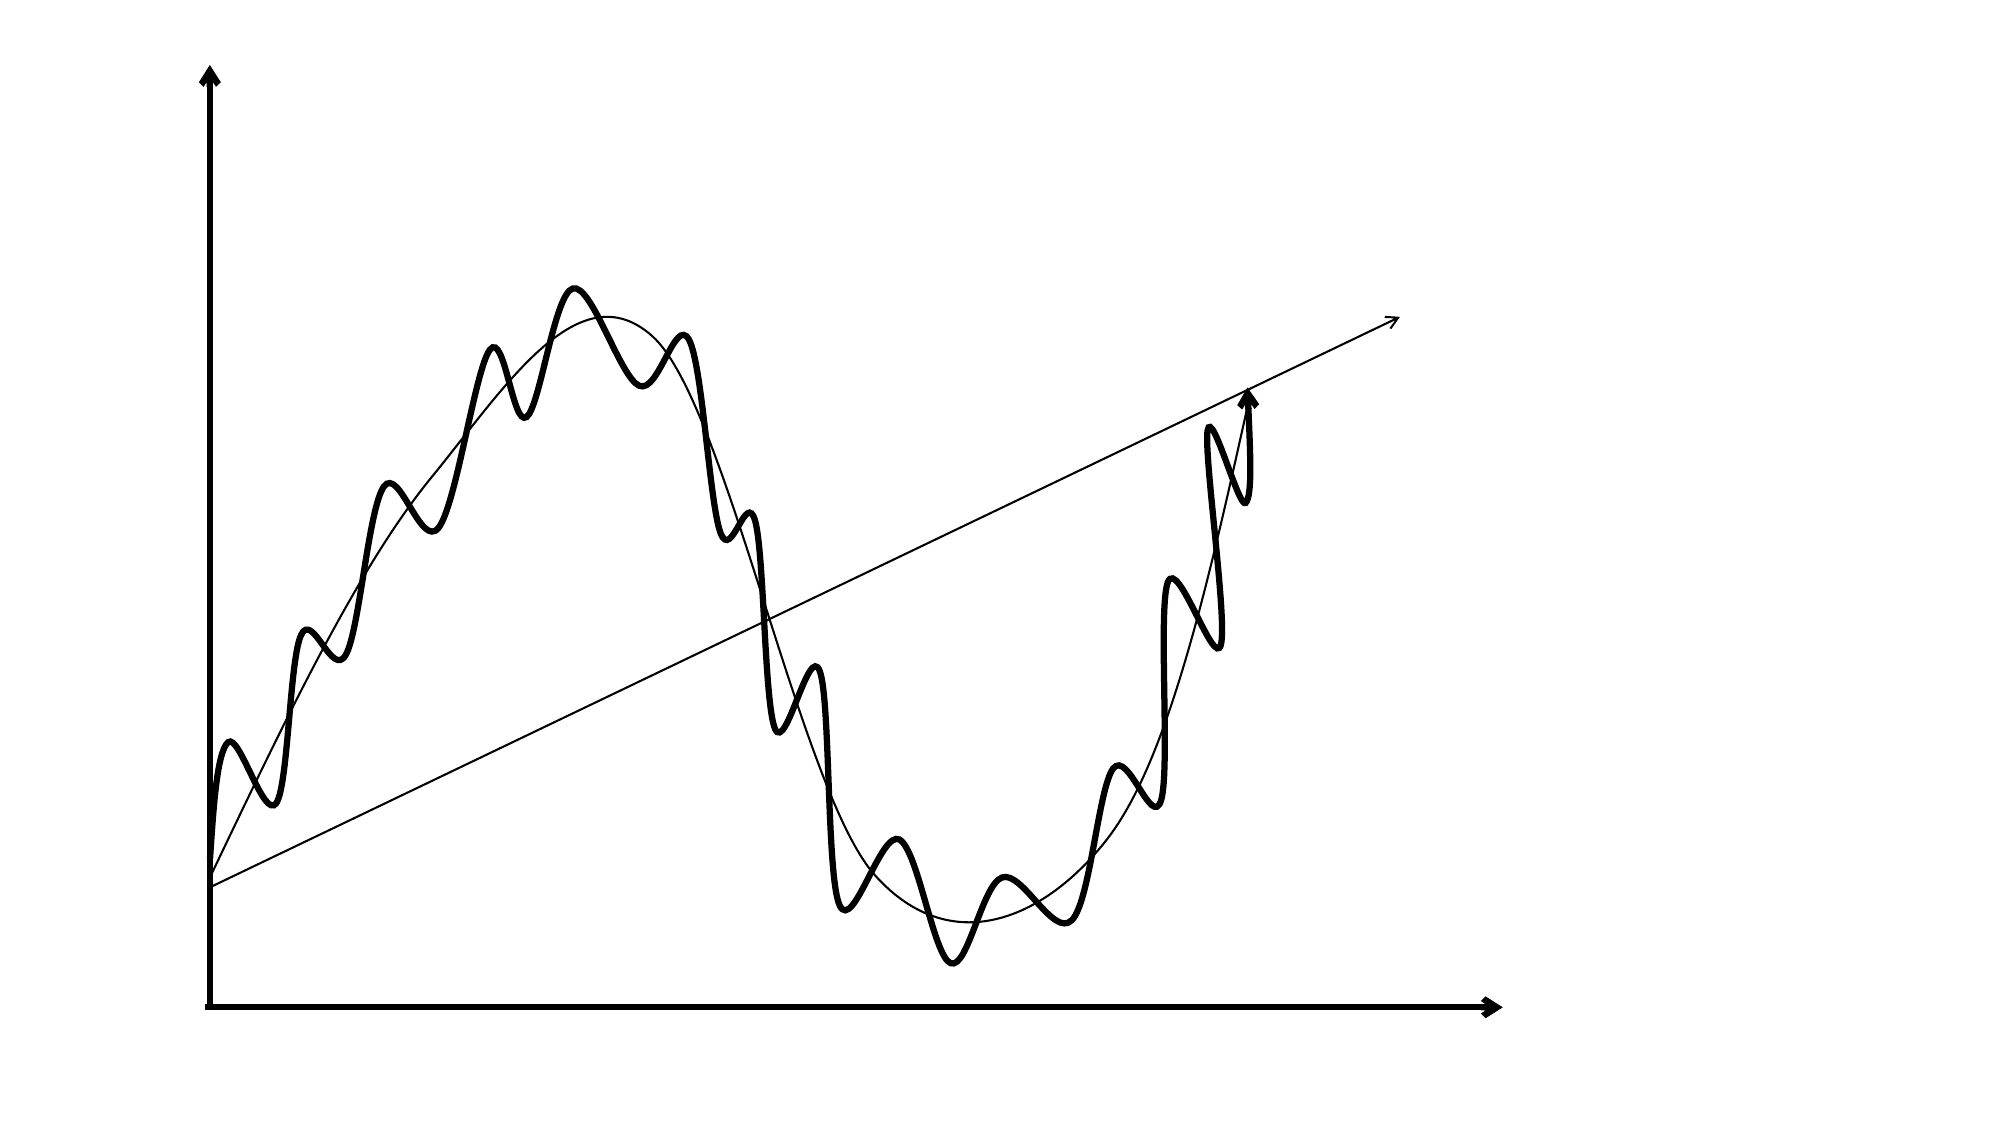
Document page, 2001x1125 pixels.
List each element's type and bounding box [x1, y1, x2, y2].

text_box [205, 64, 1503, 1008]
